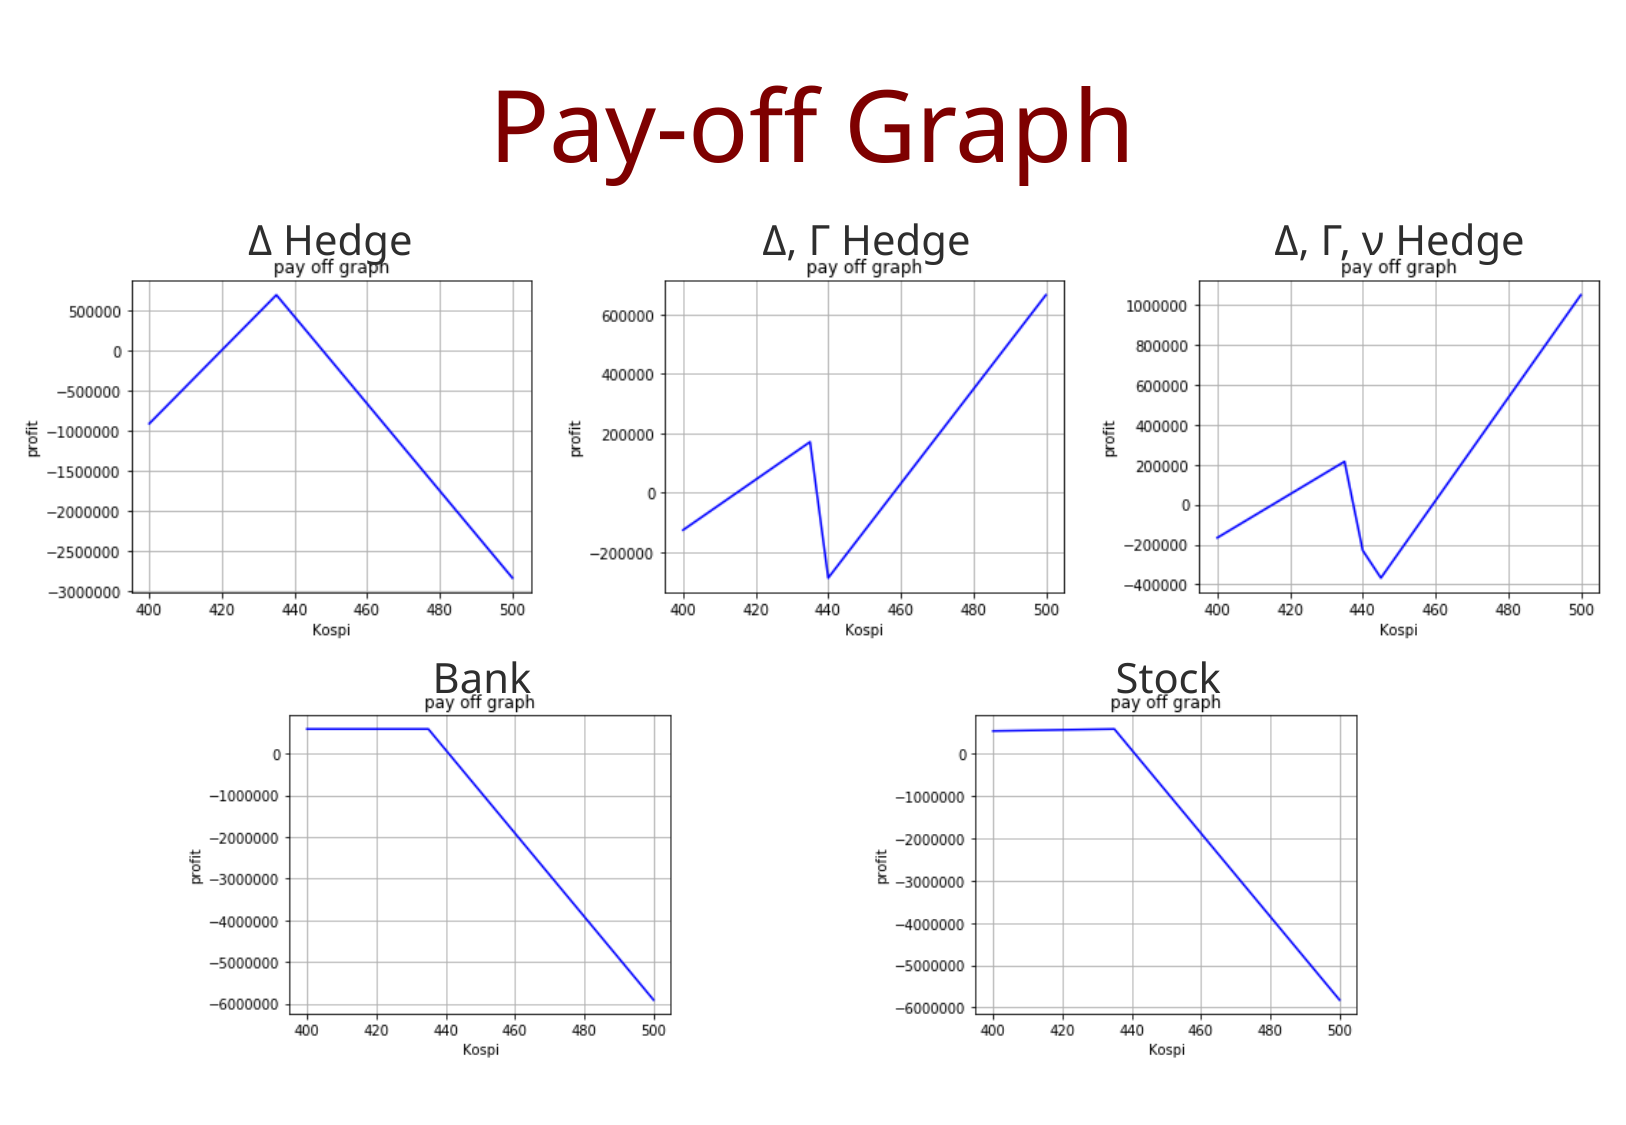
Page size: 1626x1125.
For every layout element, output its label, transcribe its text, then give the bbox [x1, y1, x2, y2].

text_box Δ, Γ, ν Hedge [1259, 206, 1540, 249]
picture [179, 685, 680, 1066]
text_box Stock [1100, 647, 1237, 685]
text_box Δ, Γ Hedge [747, 206, 986, 249]
picture [15, 249, 540, 647]
text_box Δ Hedge [233, 206, 428, 249]
text_box Pay-off Graph [0, 0, 1625, 245]
picture [866, 685, 1366, 1066]
picture [1093, 249, 1609, 647]
text_box Bank [417, 644, 547, 685]
picture [559, 249, 1074, 647]
